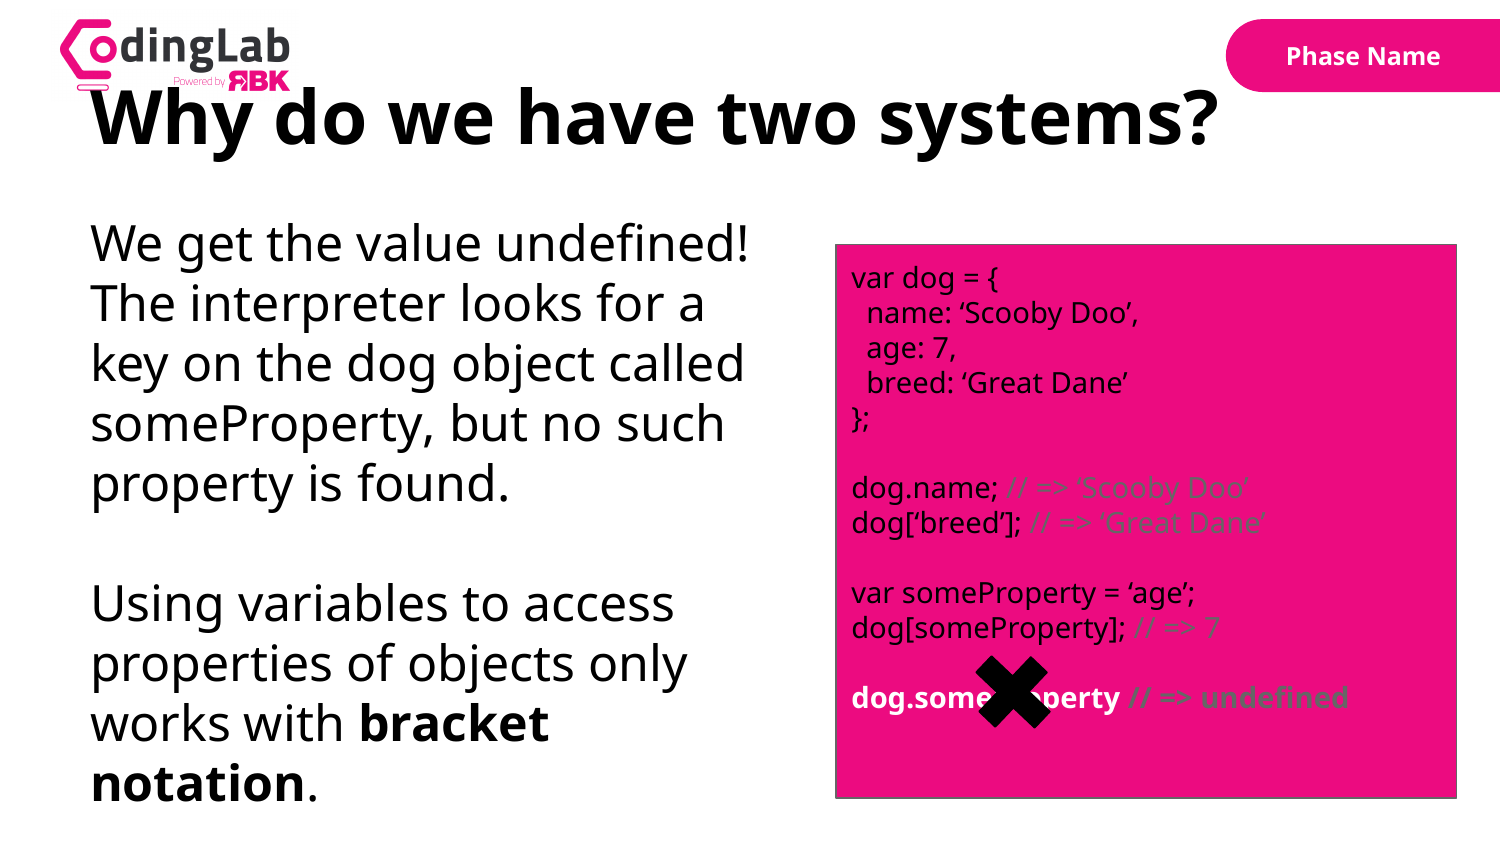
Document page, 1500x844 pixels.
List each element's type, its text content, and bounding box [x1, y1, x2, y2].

text_box Why do we have two systems? [74, 33, 1425, 175]
text_box [976, 656, 1051, 728]
text_box We get the value undefined! The interpreter looks for a key on the dog object called someProperty, but no such property is found. Using variables to access properties of objects only works with bracket notation. [74, 196, 800, 808]
text_box Phase Name [1234, 25, 1493, 86]
picture [50, 9, 300, 102]
text_box var dog = { name: ‘Scooby Doo’, age: 7, breed: ‘Great Dane’ }; dog.name; // => ‘Scooby Doo’ dog[‘breed’]; // => ‘Great Dane’ var someProperty = ‘age’; dog[someProperty]; // => 7 dog.someProperty // => undefined [836, 244, 1457, 798]
text_box [1242, 19, 1500, 93]
